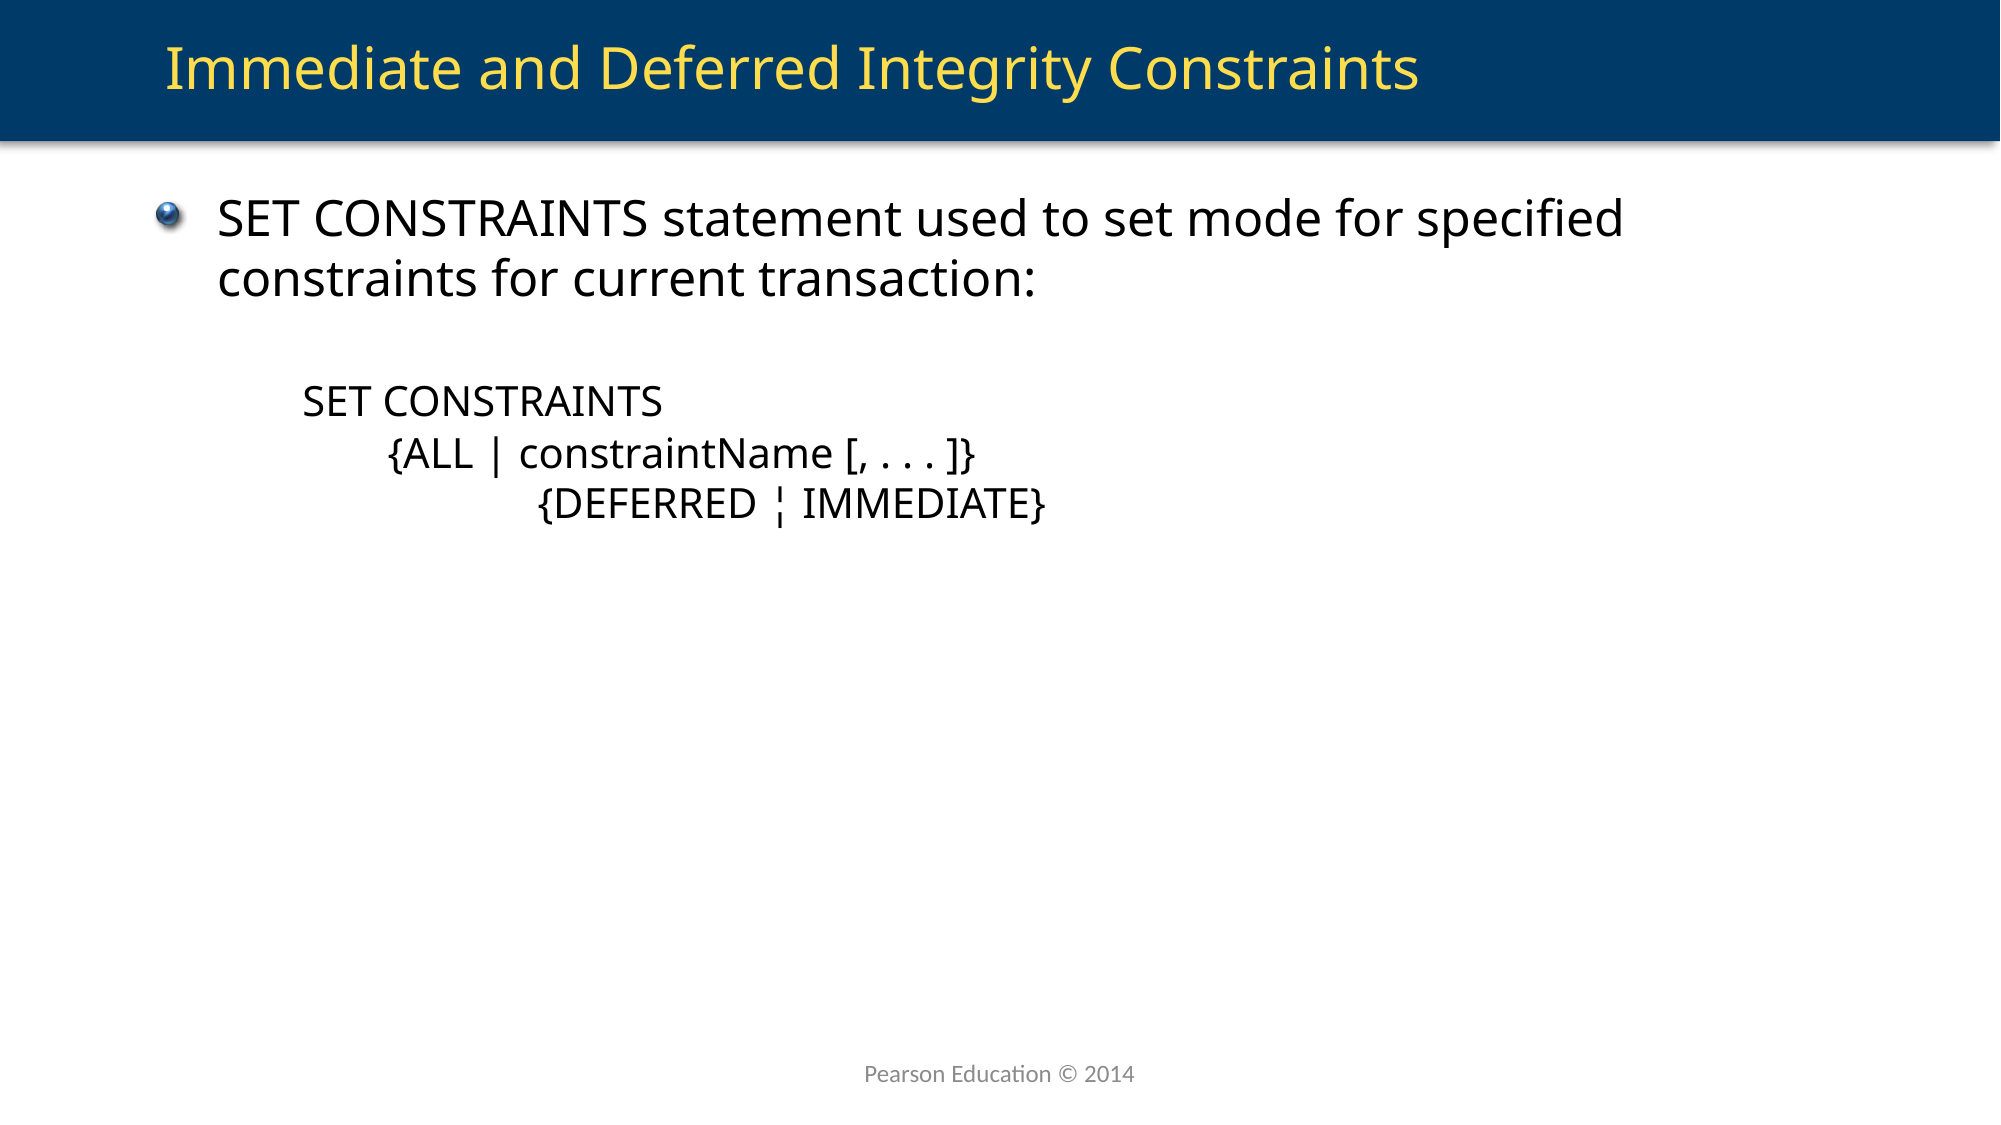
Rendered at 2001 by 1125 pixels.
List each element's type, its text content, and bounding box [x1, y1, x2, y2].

footer Pearson Education © 2014 [662, 1042, 1338, 1103]
picture [152, 199, 188, 235]
title Immediate and Deferred Integrity Constraints [0, 0, 2000, 142]
list SET CONSTRAINTS statement used to set mode for specified constraints for current transaction: SET CONSTRAINTS {ALL | constraintName [, . . . ]} {DEFERRED ¦ IMMEDIATE} [137, 179, 1863, 1014]
